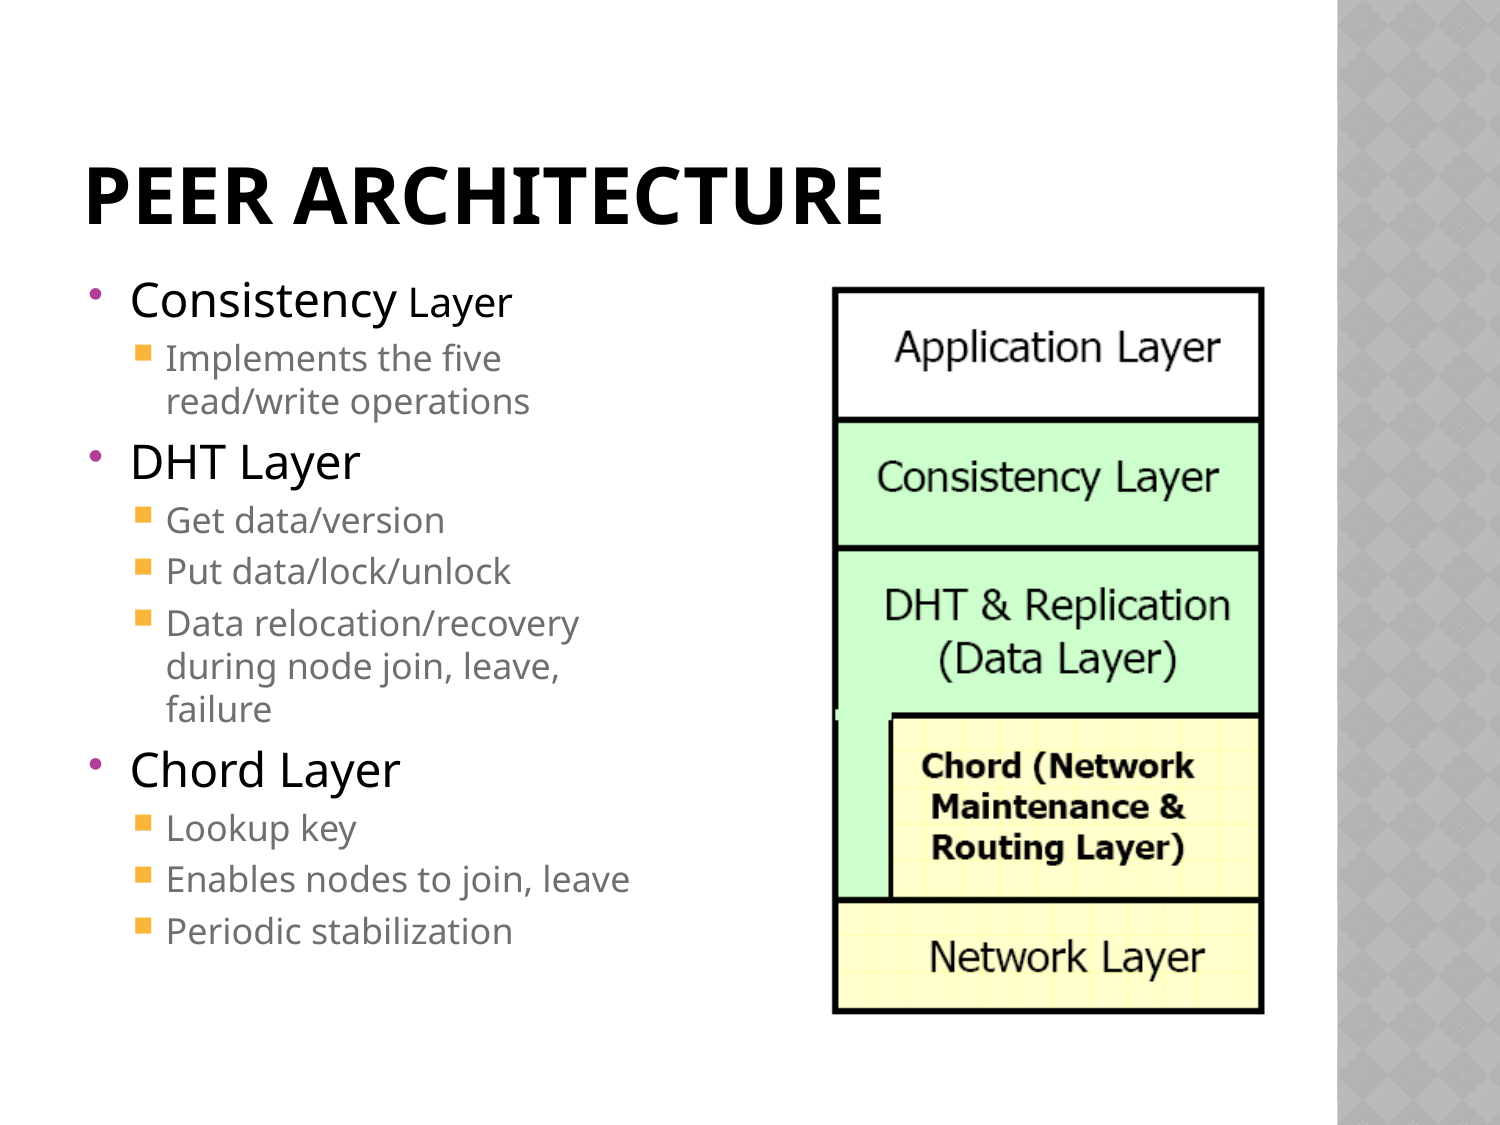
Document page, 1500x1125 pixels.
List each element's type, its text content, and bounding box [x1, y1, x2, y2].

picture [811, 269, 1282, 1038]
list Consistency Layer Implements the five read/write operations DHT Layer Get data/version Put data/lock/unlock Data relocation/recovery during node join, leave, failure Chord Layer Lookup key Enables nodes to join, leave Periodic stabilization [75, 262, 653, 1005]
title Peer Architecture [75, 52, 1263, 240]
